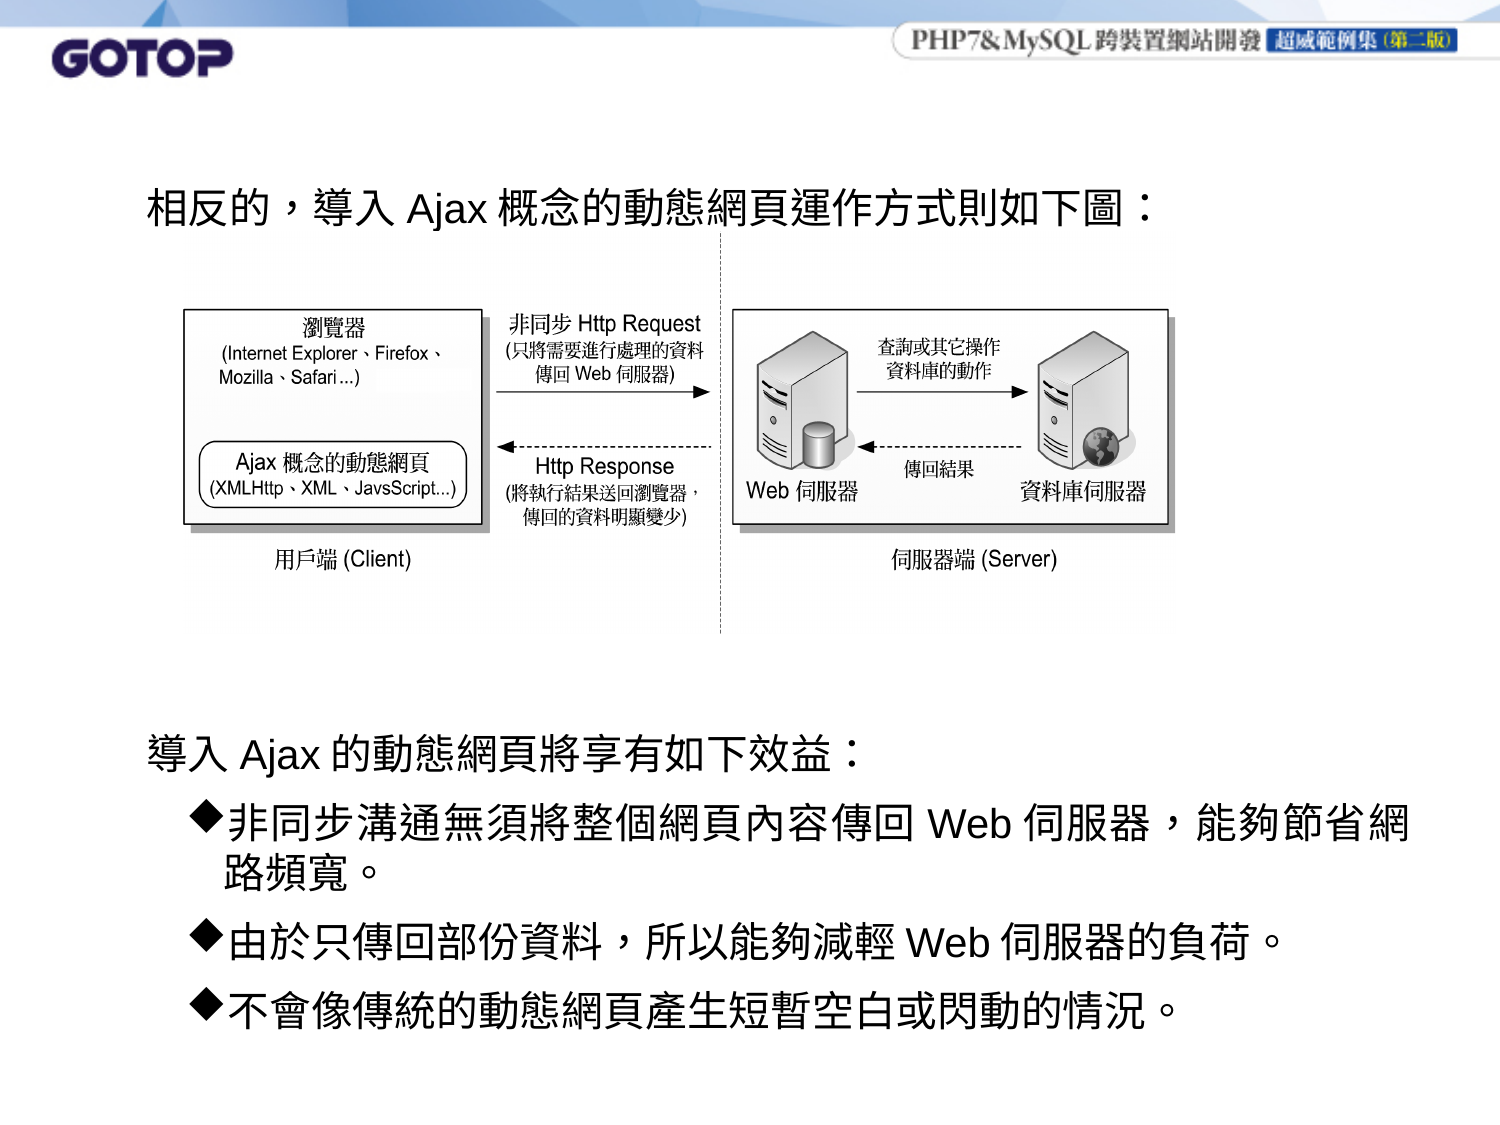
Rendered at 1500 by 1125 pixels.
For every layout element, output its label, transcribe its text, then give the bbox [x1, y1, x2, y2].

picture [0, 0, 1500, 1125]
list 相反的，導入Ajax概念的動態網頁運作方式則如下圖： 導入Ajax的動態網頁將享有如下效益： 非同步溝通無須將整個網頁內容傳回Web伺服器，能夠節省網路頻寬。 由於只傳回部份資料，所以能夠減輕Web伺服器的負荷。 不會像傳統的動態網頁產生短暫空白或閃動的情況。 [74, 174, 1426, 1036]
